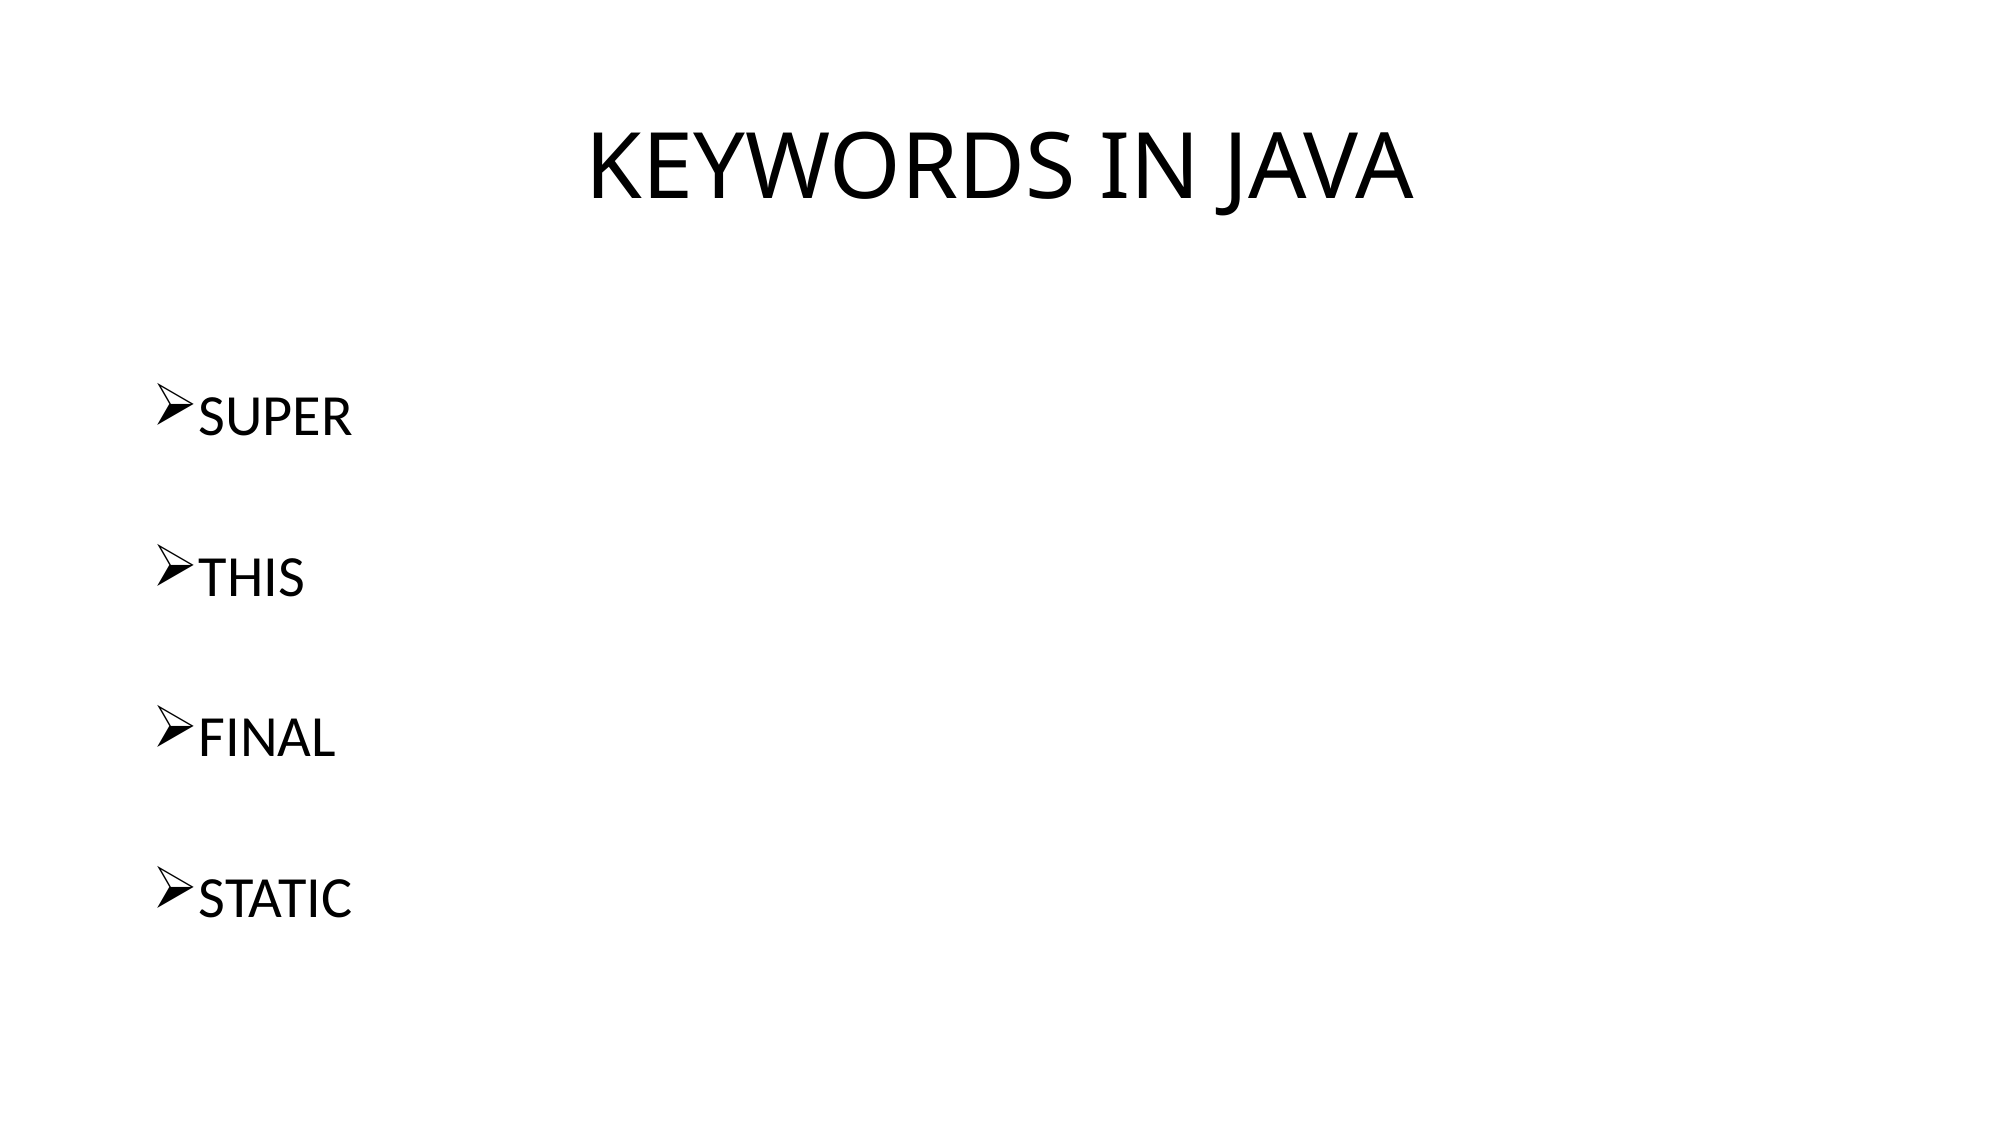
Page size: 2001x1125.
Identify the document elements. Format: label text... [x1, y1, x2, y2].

title KEYWORDS IN JAVA [137, 59, 1863, 278]
list SUPER THIS FINAL STATIC [137, 299, 1863, 1014]
